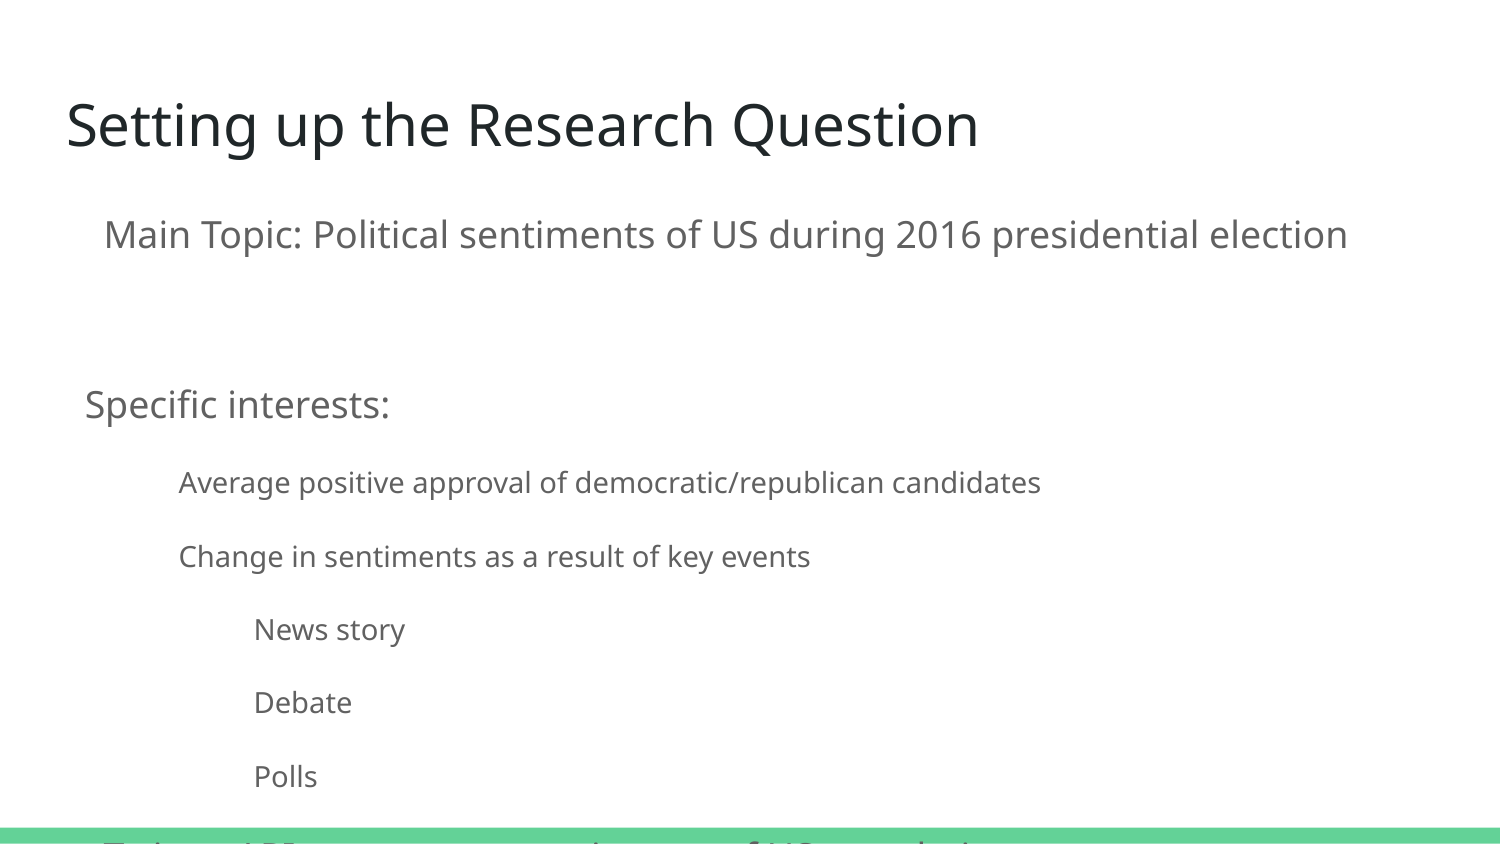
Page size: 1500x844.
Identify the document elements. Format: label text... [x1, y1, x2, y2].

list Main Topic: Political sentiments of US during 2016 presidential election Specific interests: Average positive approval of democratic/republican candidates Change in sentiments as a result of key events News story Debate Polls Twitter API to measure sentiments of US population Parsing tweets for keywords [51, 189, 1449, 750]
title Setting up the Research Question [51, 72, 1449, 167]
